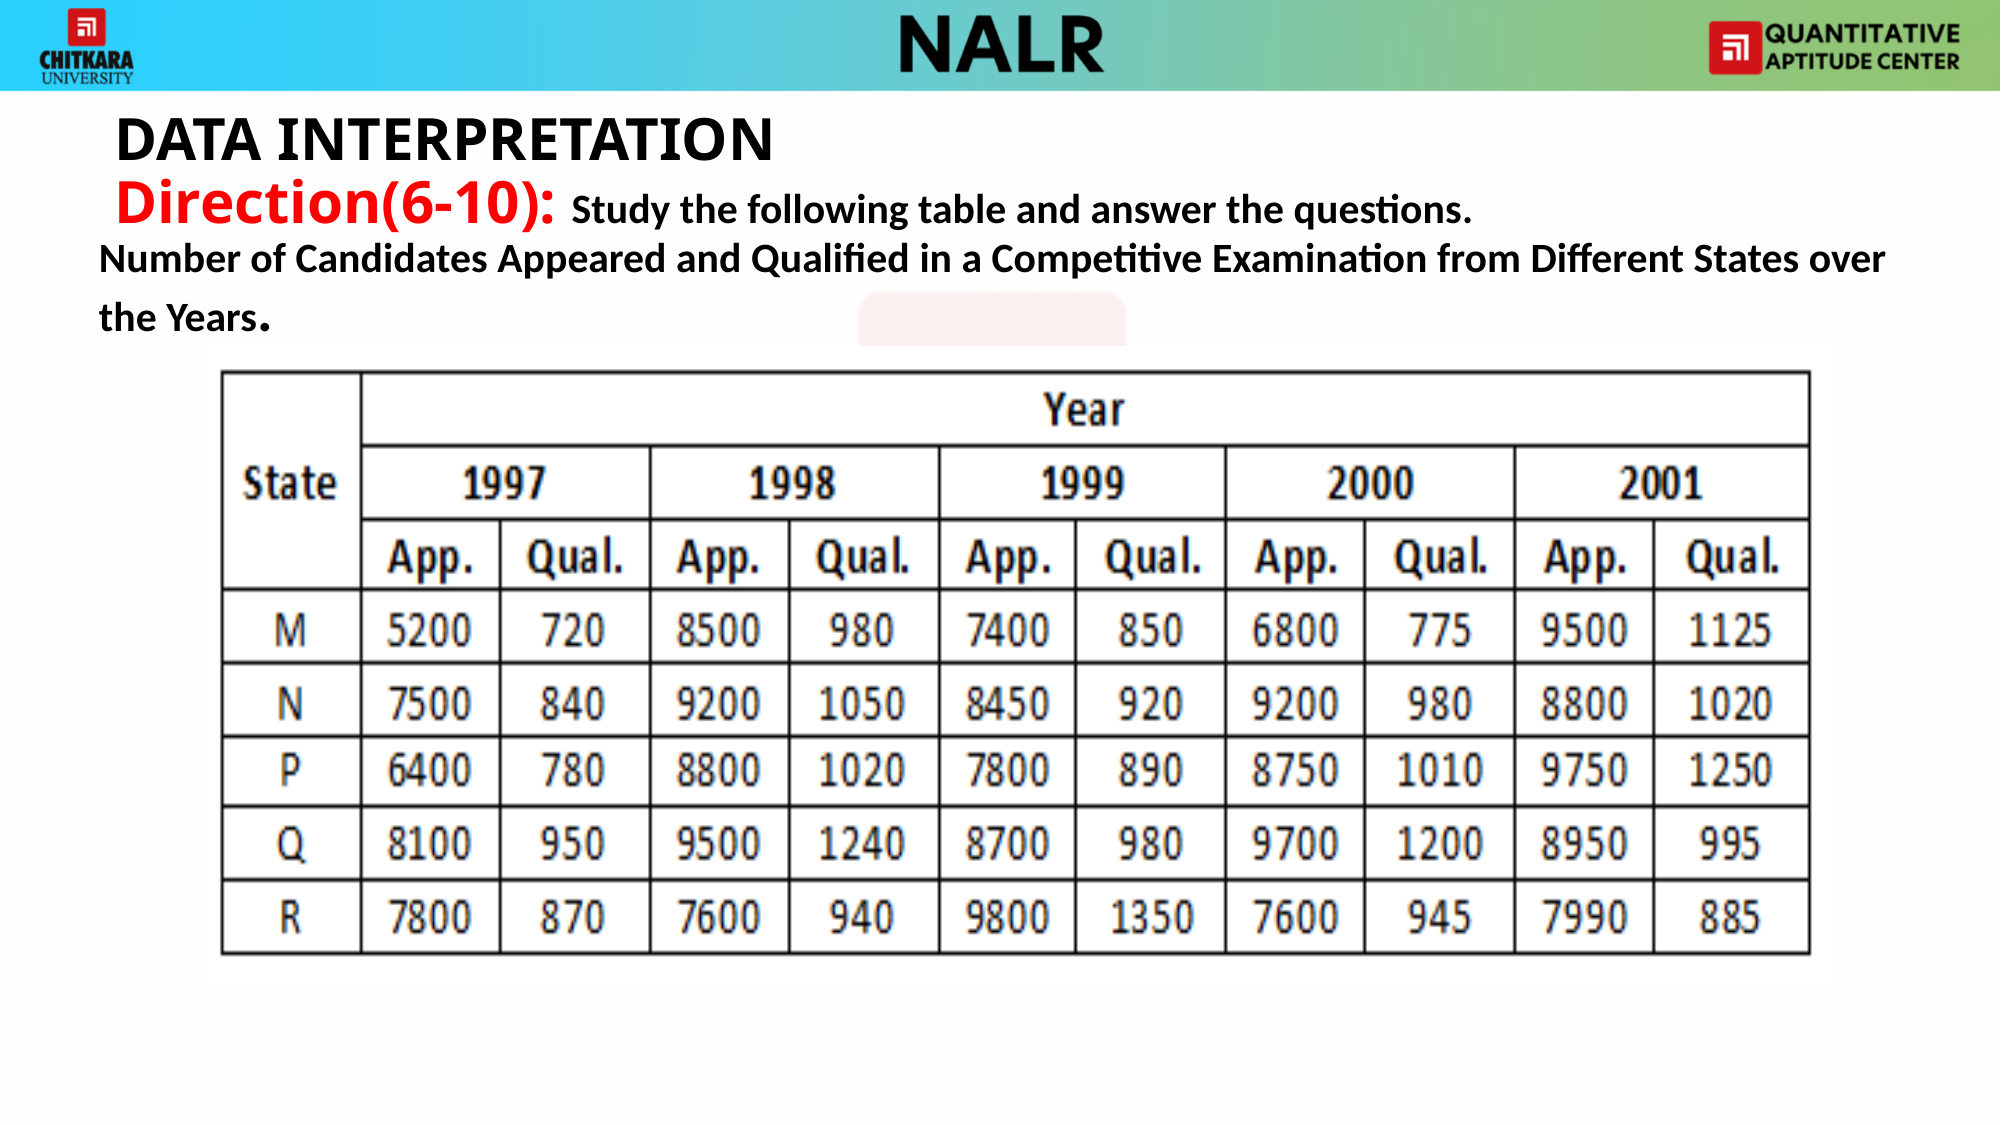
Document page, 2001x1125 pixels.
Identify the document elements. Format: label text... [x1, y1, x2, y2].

list DATA INTERPRETATION Direction(6-10): Study the following table and answer the questions. Number of Candidates Appeared and Qualified in a Competitive Examination from Different States over the Years. [46, 102, 1964, 956]
picture [0, 0, 2000, 1125]
title [41, 31, 1959, 142]
